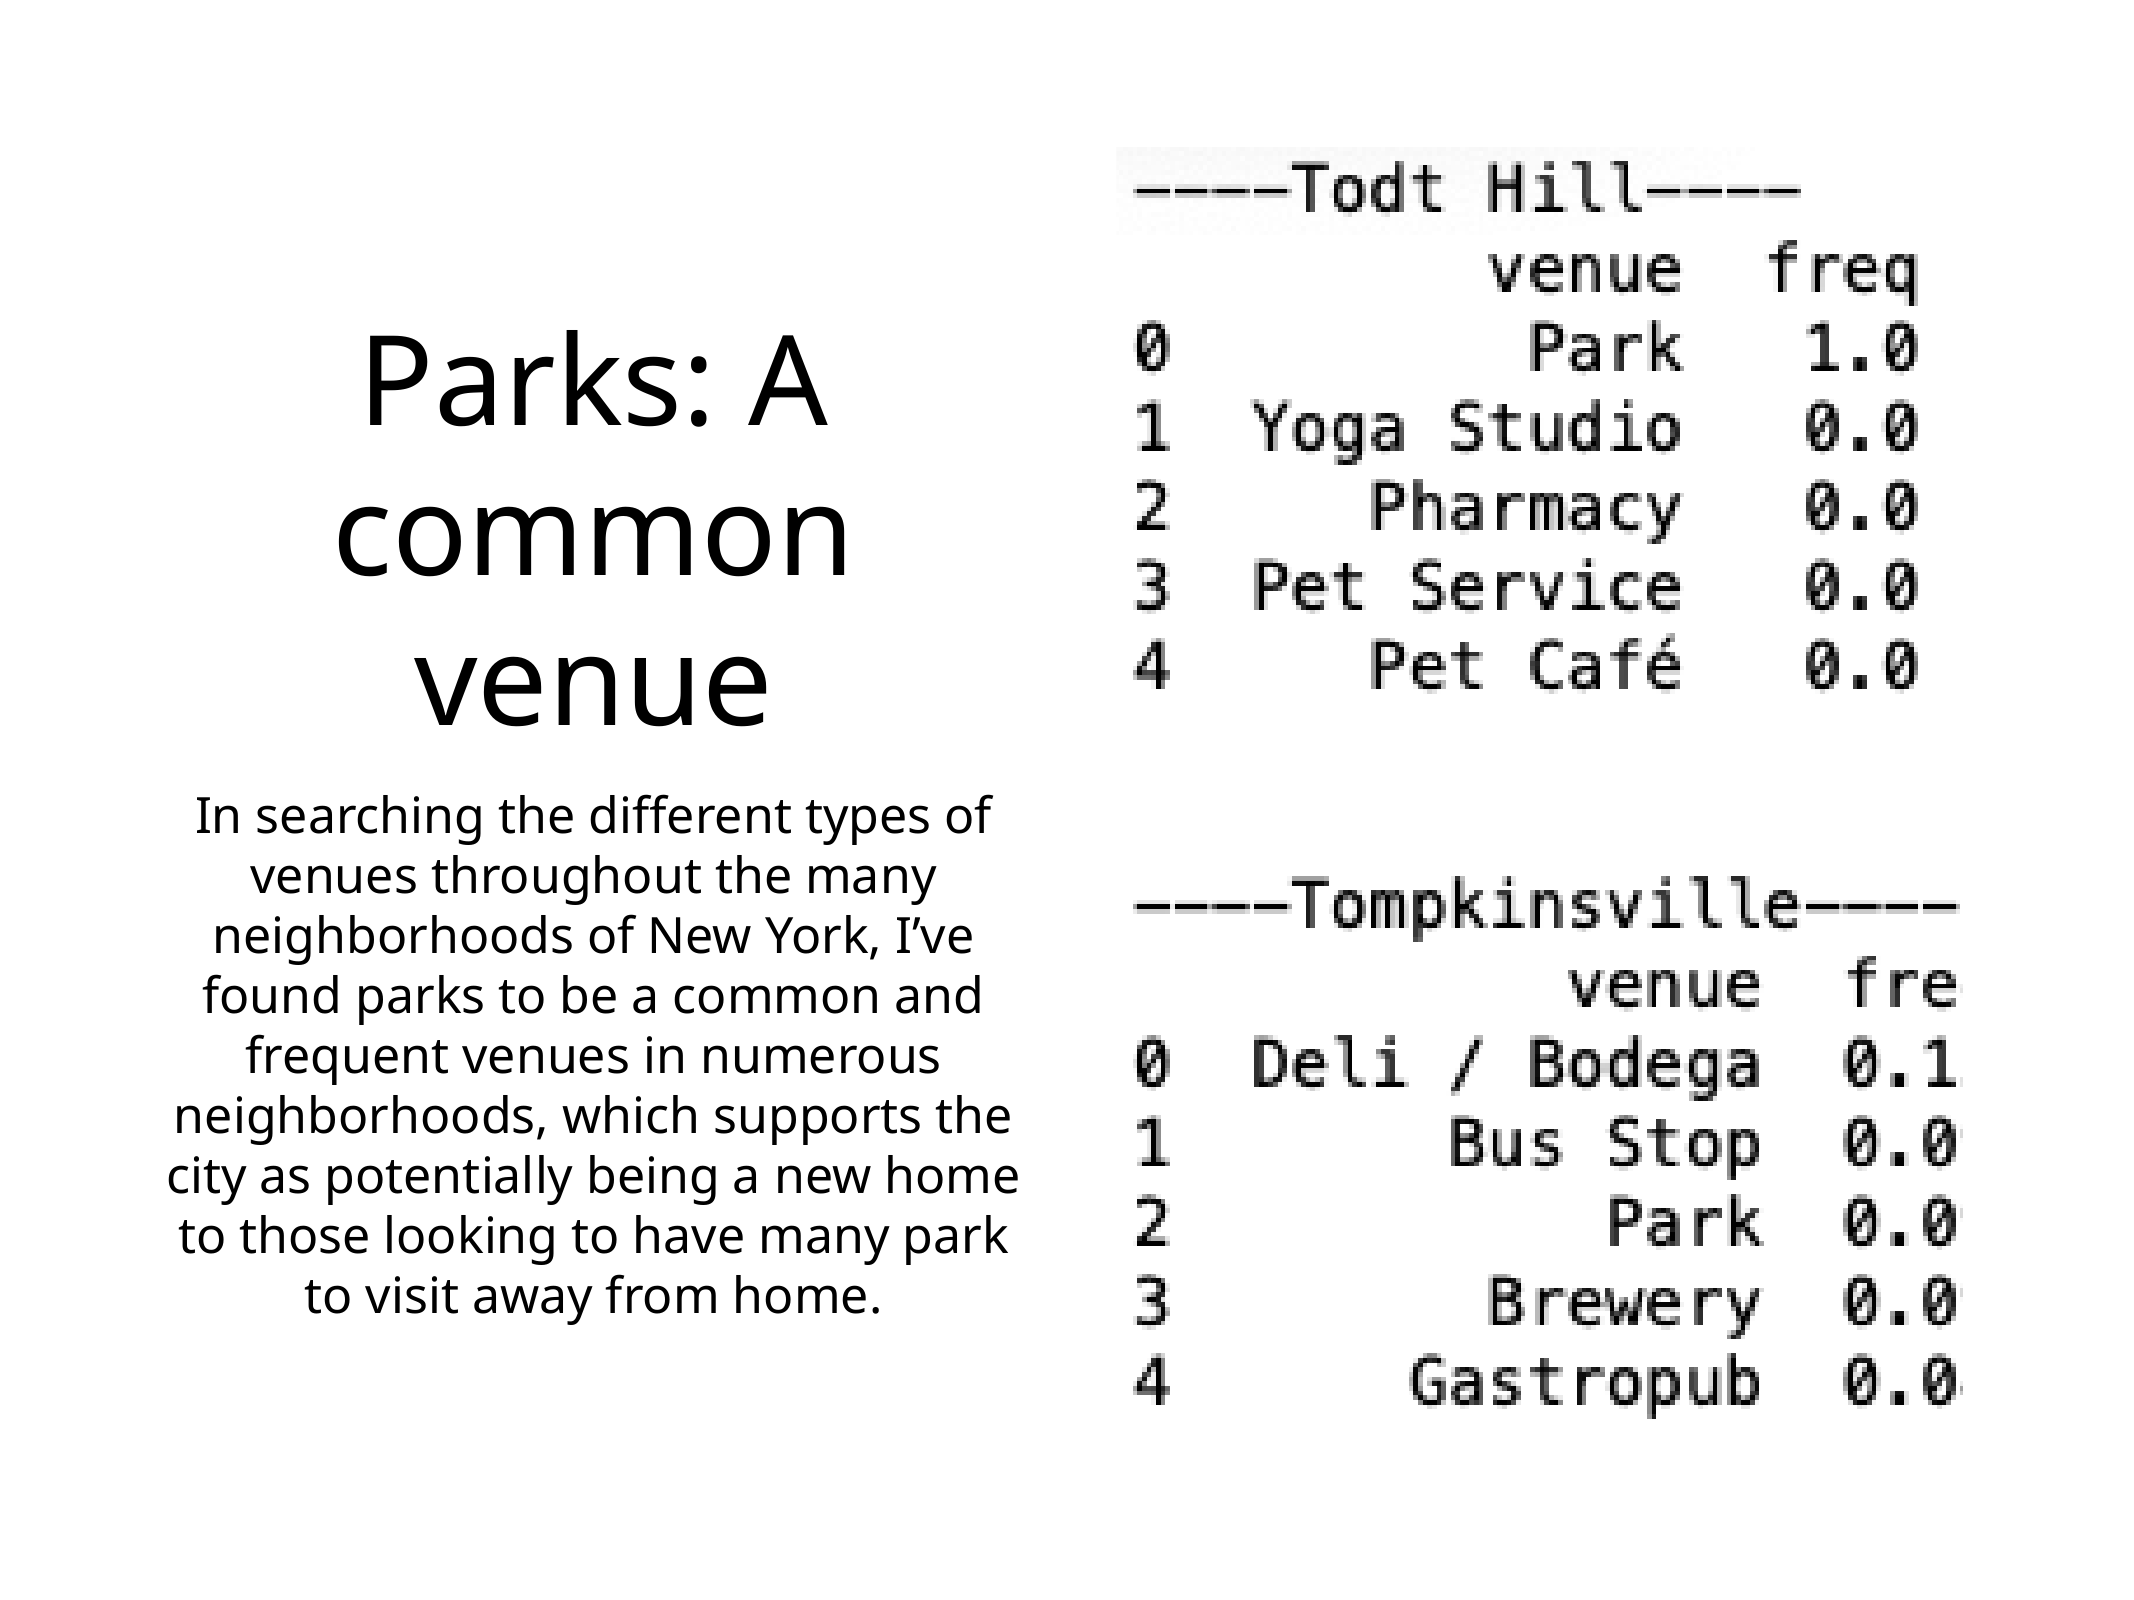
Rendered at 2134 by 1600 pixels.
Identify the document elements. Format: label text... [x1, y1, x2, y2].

picture [1115, 147, 1964, 1453]
title Parks: A common venue [155, 103, 1032, 759]
list In searching the different types of venues throughout the many neighborhoods of New York, I’ve found parks to be a common and frequent venues in numerous neighborhoods, which supports the city as potentially being a new home to those looking to have many park to visit away from home. [155, 774, 1032, 1451]
